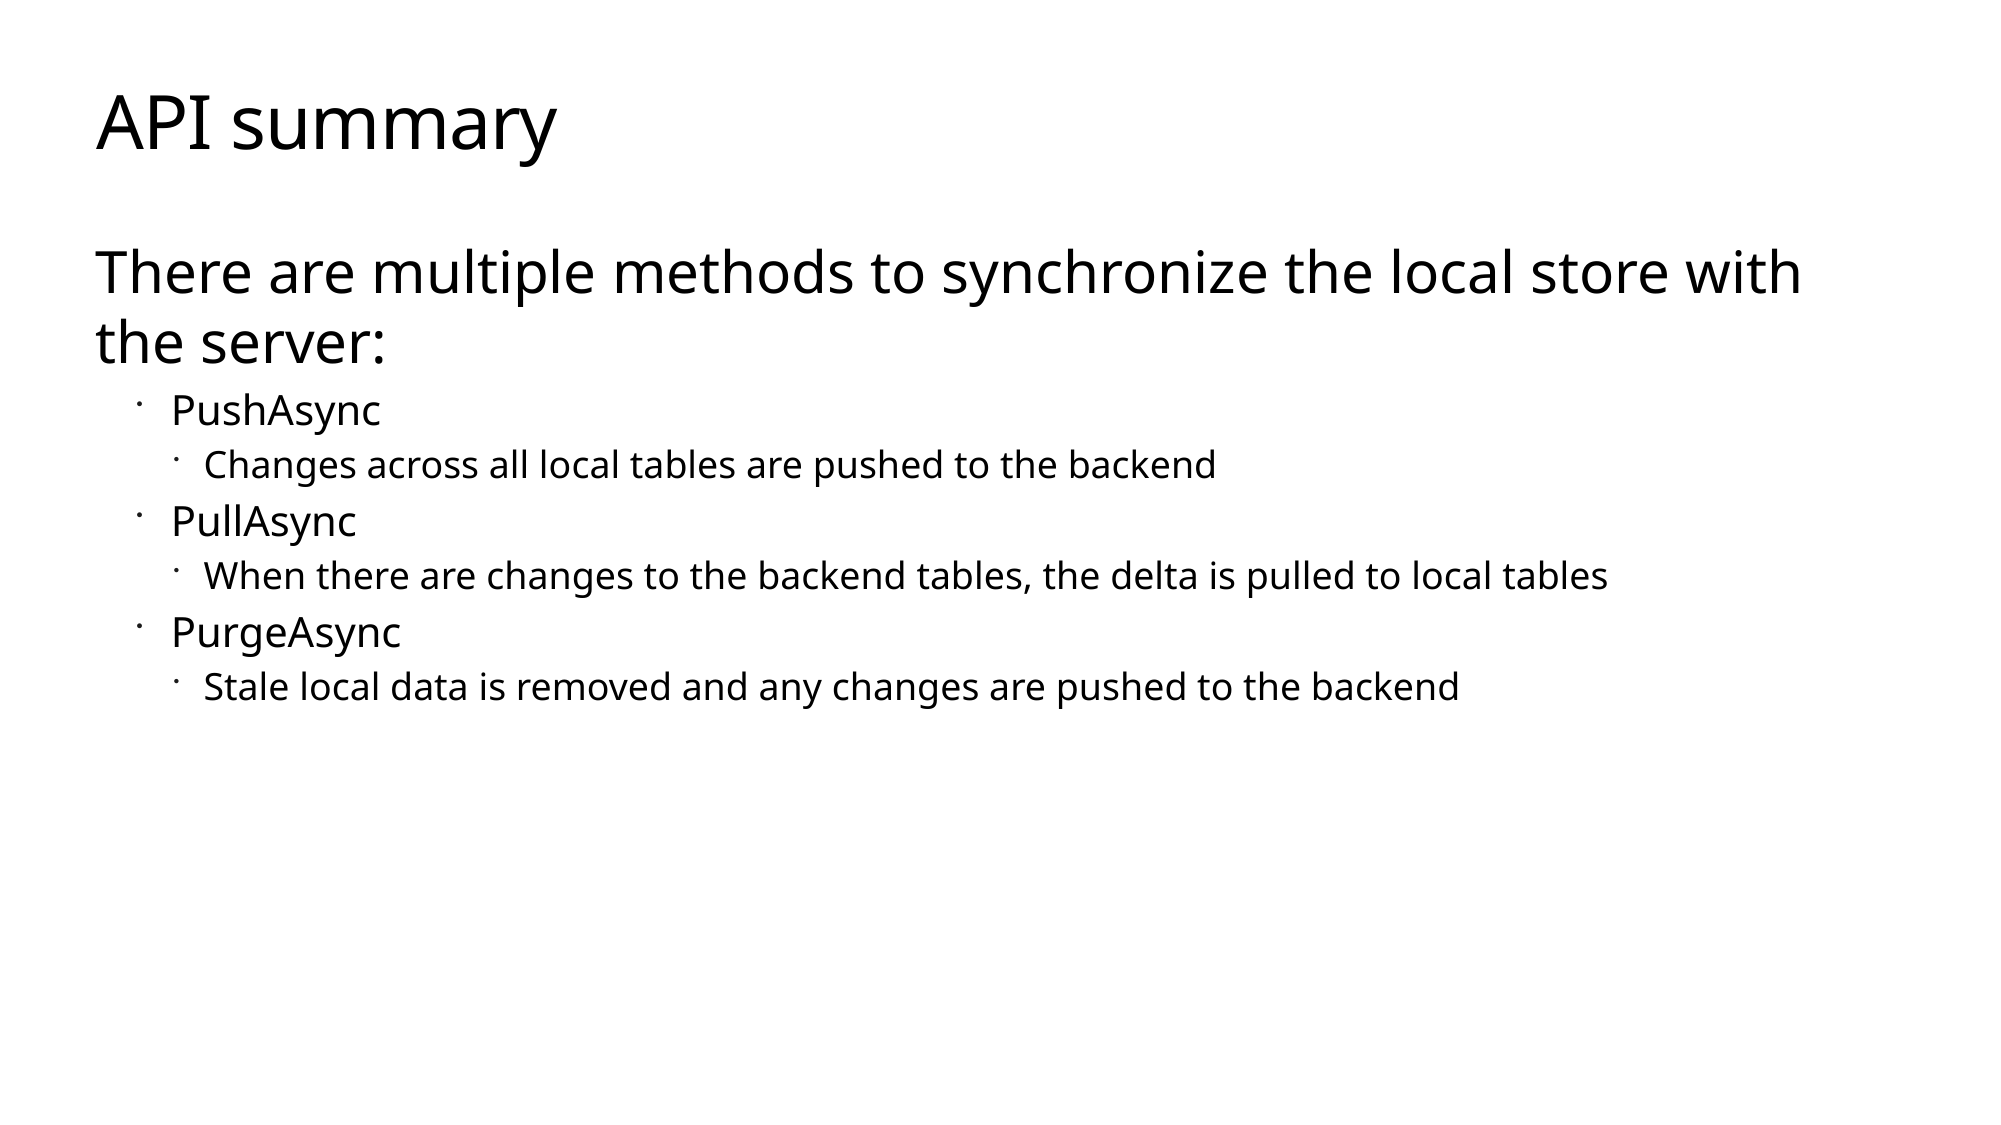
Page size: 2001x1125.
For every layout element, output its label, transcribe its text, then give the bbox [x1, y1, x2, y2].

list There are multiple methods to synchronize the local store with the server: PushAsync Changes across all local tables are pushed to the backend PullAsync When there are changes to the backend tables, the delta is pulled to local tables PurgeAsync Stale local data is removed and any changes are pushed to the backend [95, 235, 1904, 771]
title API summary [96, 75, 1904, 166]
